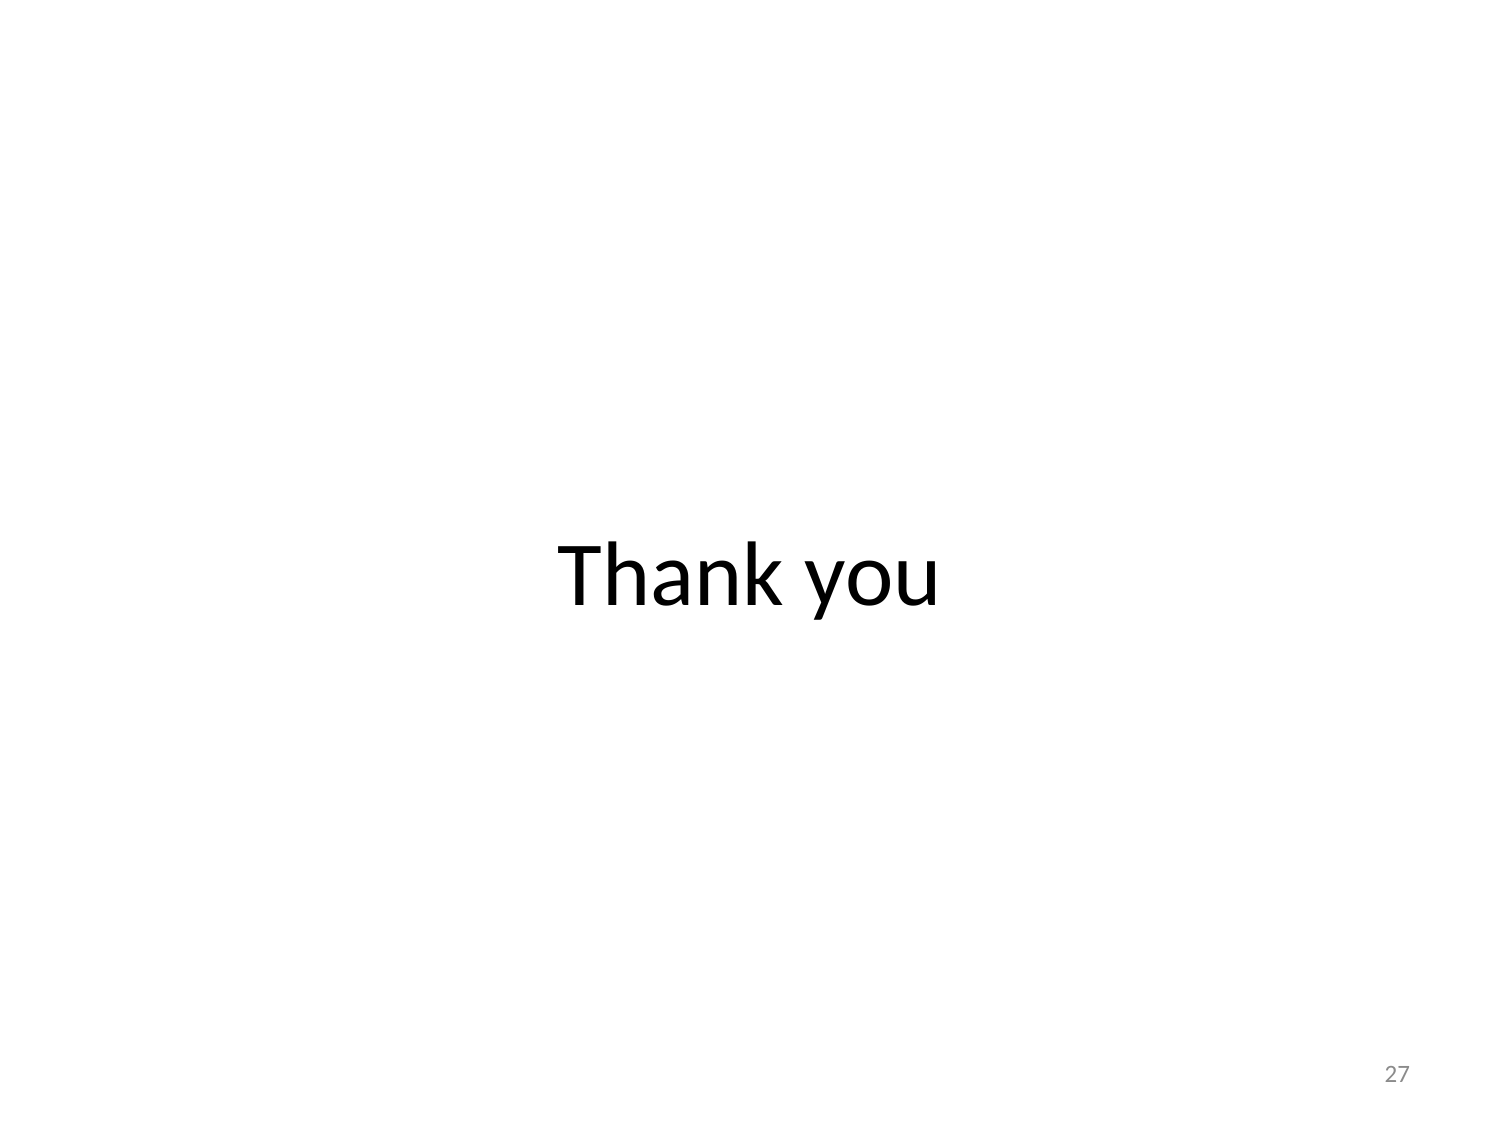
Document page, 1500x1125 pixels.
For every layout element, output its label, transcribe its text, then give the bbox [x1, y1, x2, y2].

title Thank you [75, 474, 1425, 663]
slide_number 27 [1074, 1042, 1425, 1103]
